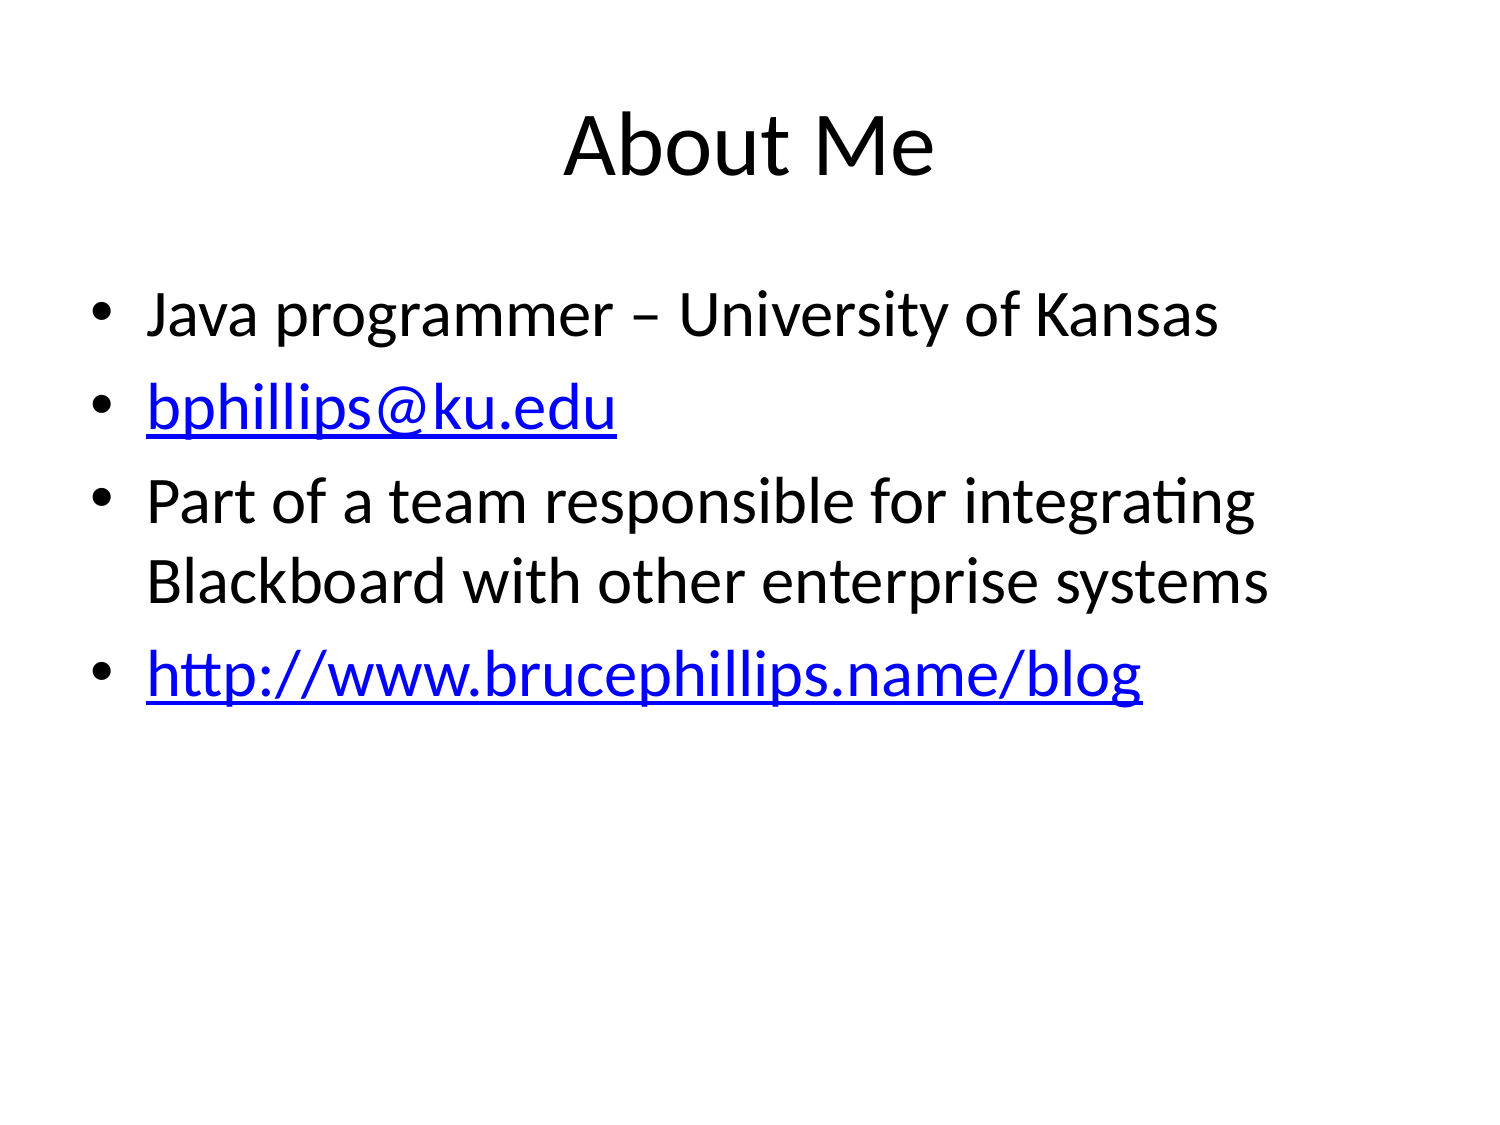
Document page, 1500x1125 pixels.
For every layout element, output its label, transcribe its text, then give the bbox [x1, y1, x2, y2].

title About Me [75, 45, 1425, 233]
list Java programmer – University of Kansas bphillips@ku.edu Part of a team responsible for integrating Blackboard with other enterprise systems http://www.brucephillips.name/blog [75, 262, 1425, 1005]
